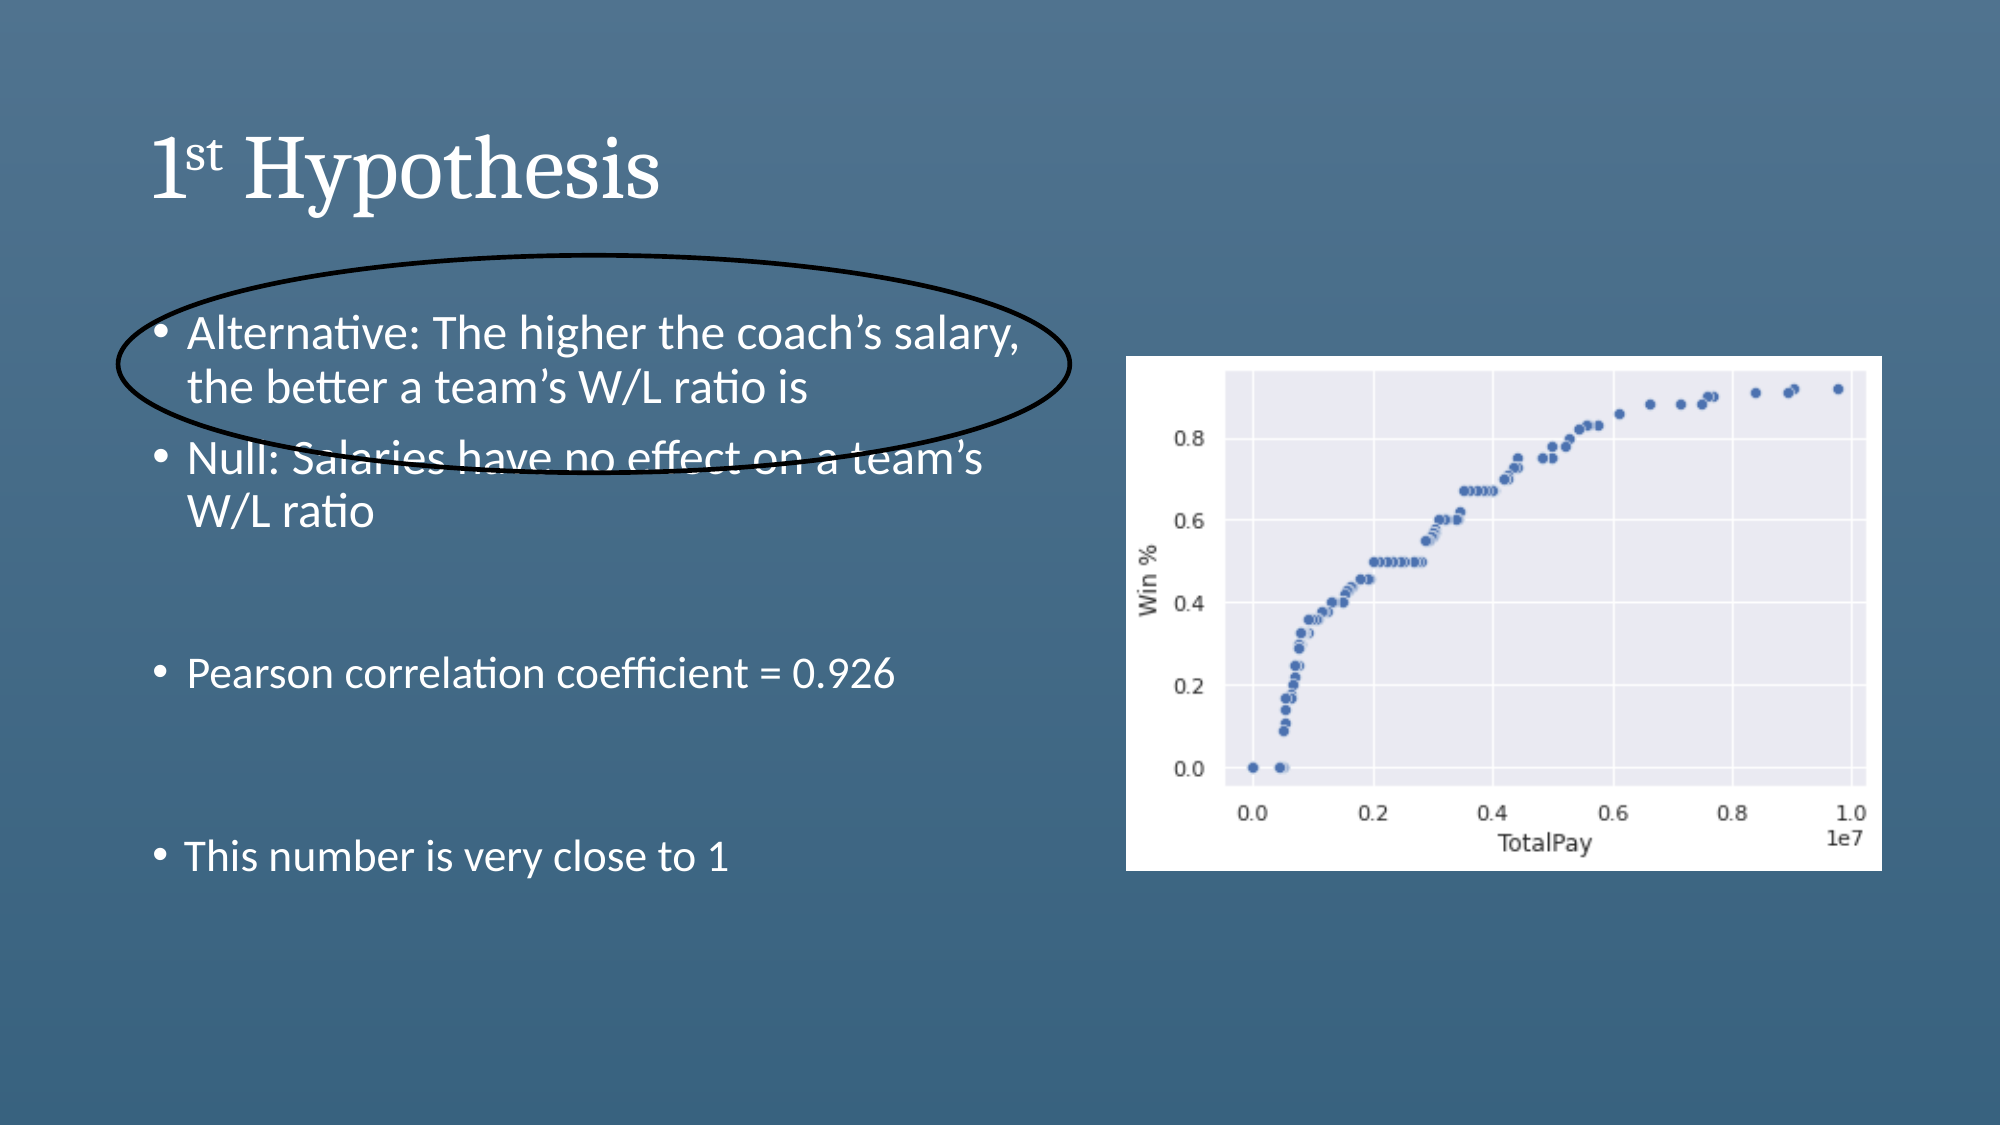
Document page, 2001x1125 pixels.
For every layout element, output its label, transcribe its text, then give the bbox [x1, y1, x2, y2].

list Alternative: The higher the coach’s salary, the better a team’s W/L ratio is Null: Salaries have no effect on a team’s W/L ratio [137, 299, 1090, 550]
picture [1126, 356, 1882, 871]
text_box Pearson correlation coefficient = 0.926 [137, 641, 1024, 733]
title 1st Hypothesis [137, 59, 1863, 278]
text_box This number is very close to 1 [137, 824, 874, 917]
text_box [117, 254, 1071, 474]
